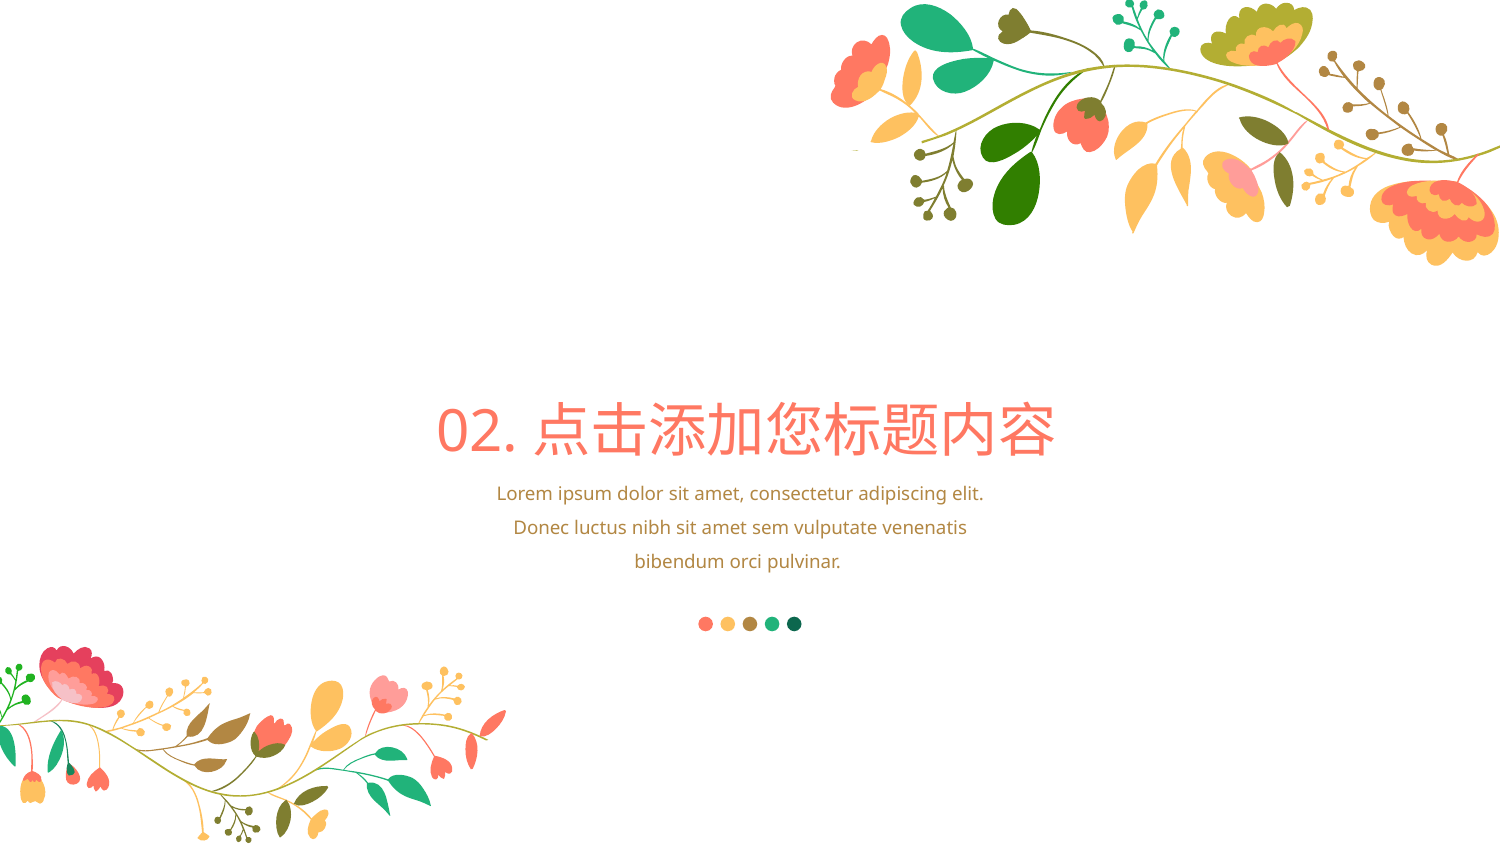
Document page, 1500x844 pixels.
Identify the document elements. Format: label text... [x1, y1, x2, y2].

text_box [698, 616, 802, 632]
text_box Lorem ipsum dolor sit amet, consectetur adipiscing elit. Donec luctus nibh sit amet sem vulputate venenatis bibendum orci pulvinar. [453, 463, 1027, 580]
text_box 02.点击添加您标题内容 [421, 385, 1072, 471]
